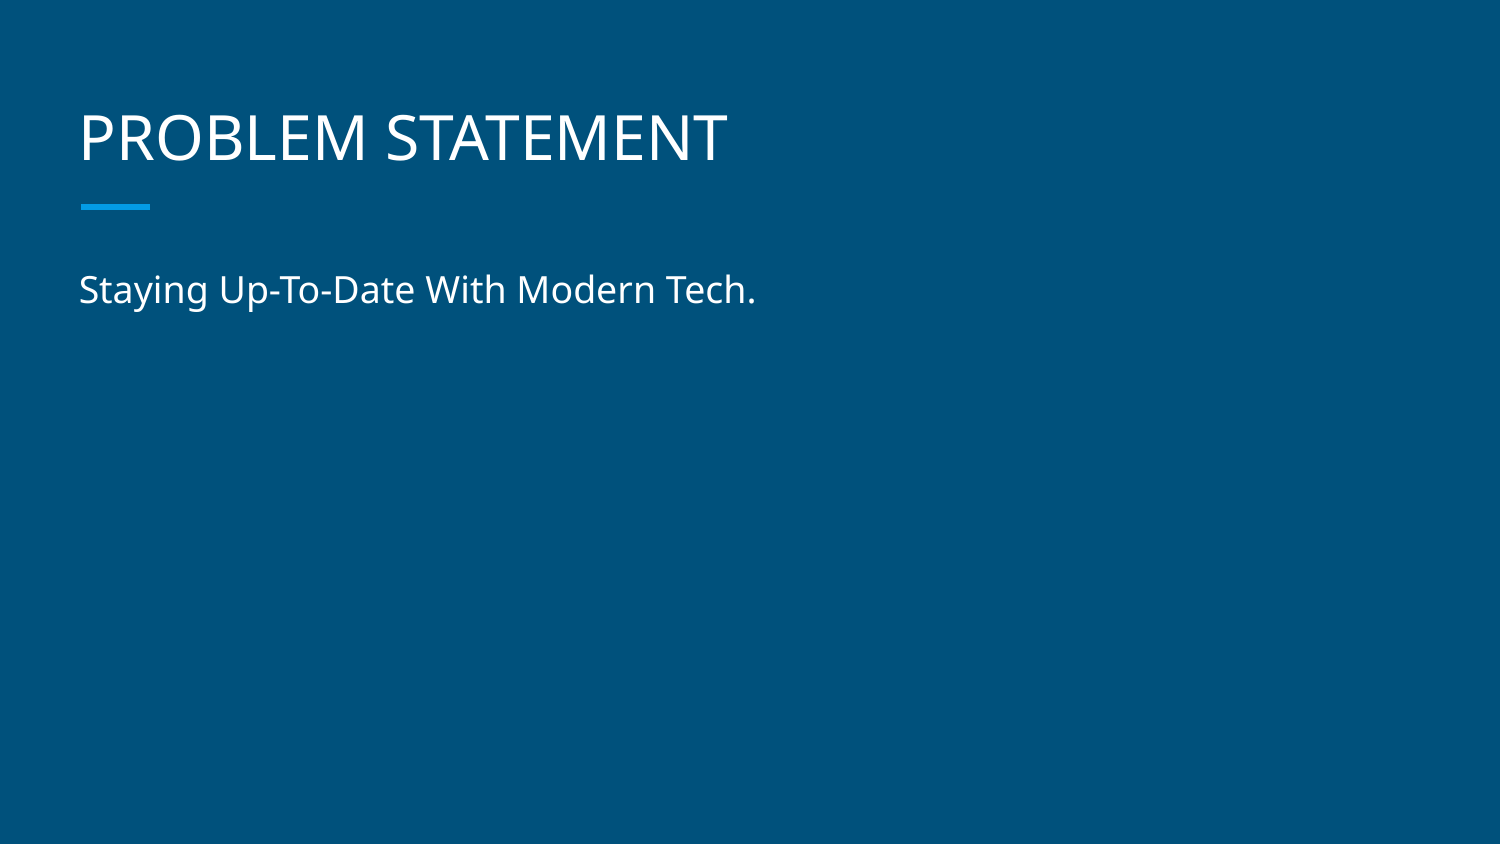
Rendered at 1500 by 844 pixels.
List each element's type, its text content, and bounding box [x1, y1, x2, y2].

list Staying Up-To-Date With Modern Tech. [63, 244, 1437, 750]
title PROBLEM STATEMENT [63, 75, 1437, 188]
